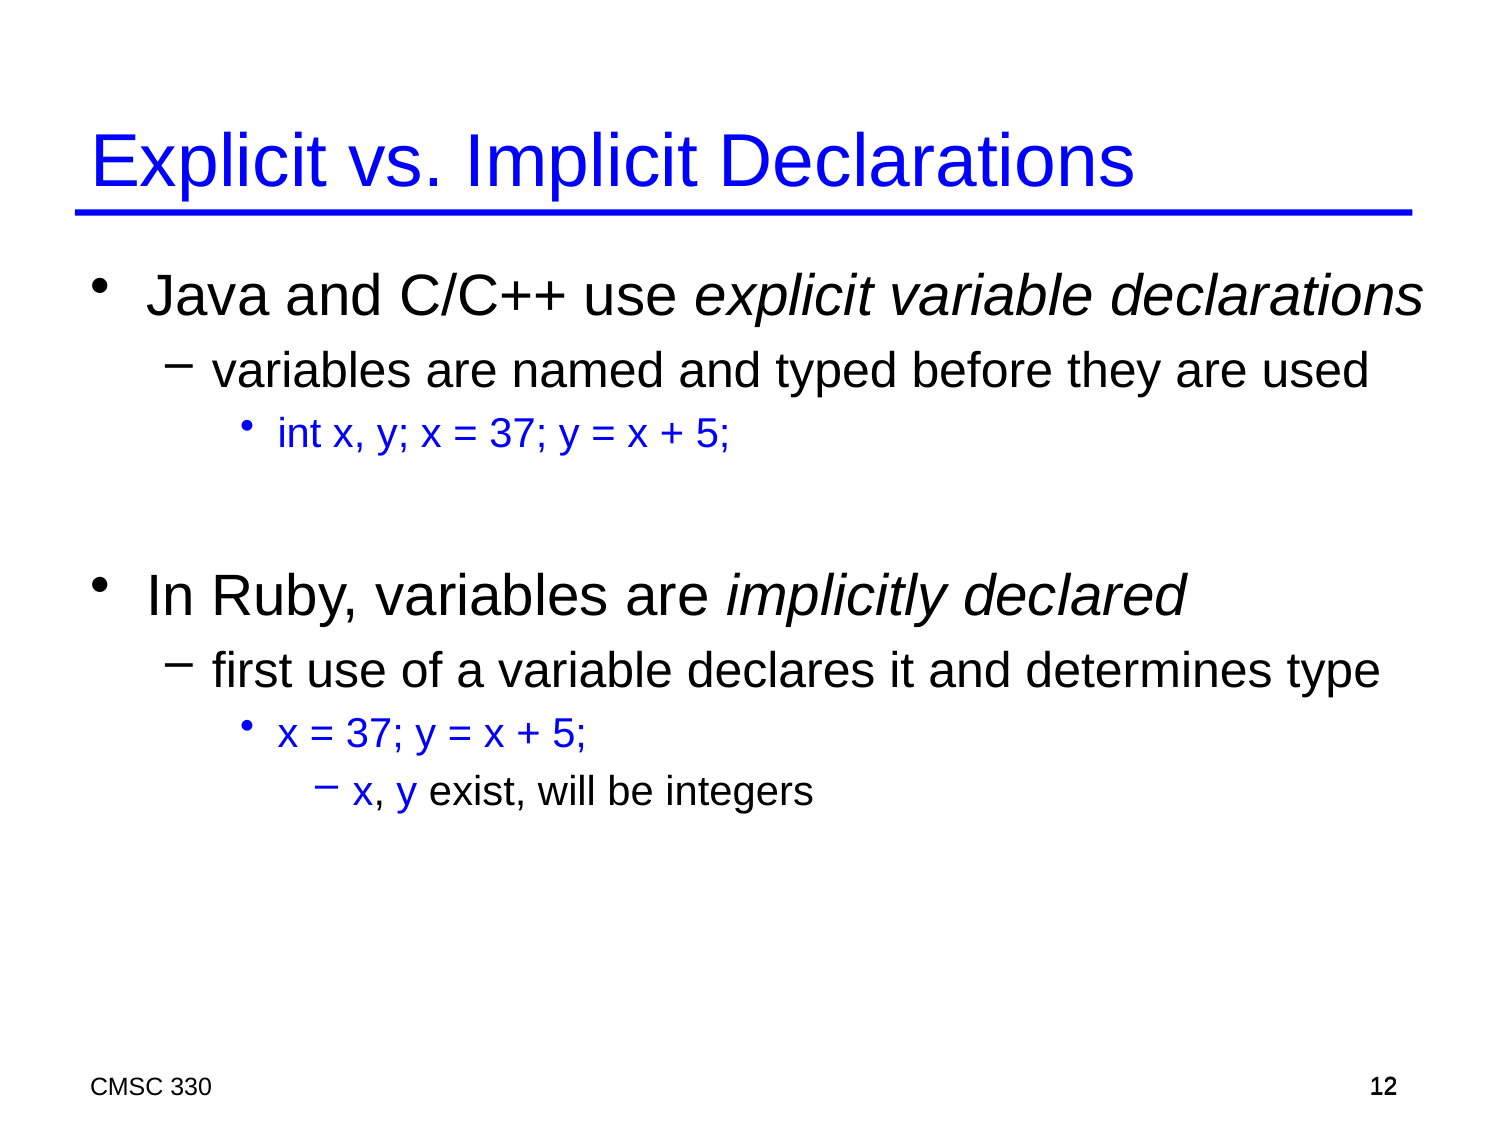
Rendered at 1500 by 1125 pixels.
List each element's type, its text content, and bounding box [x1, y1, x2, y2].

text_box 12 [1099, 1062, 1413, 1100]
list Java and C/C++ use explicit variable declarations variables are named and typed before they are used int x, y; x = 37; y = x + 5; In Ruby, variables are implicitly declared first use of a variable declares it and determines type x = 37; y = x + 5; x, y exist, will be integers [74, 249, 1451, 1051]
footer CMSC 330 [74, 1062, 988, 1101]
title Explicit vs. Implicit Declarations [74, 99, 1413, 213]
